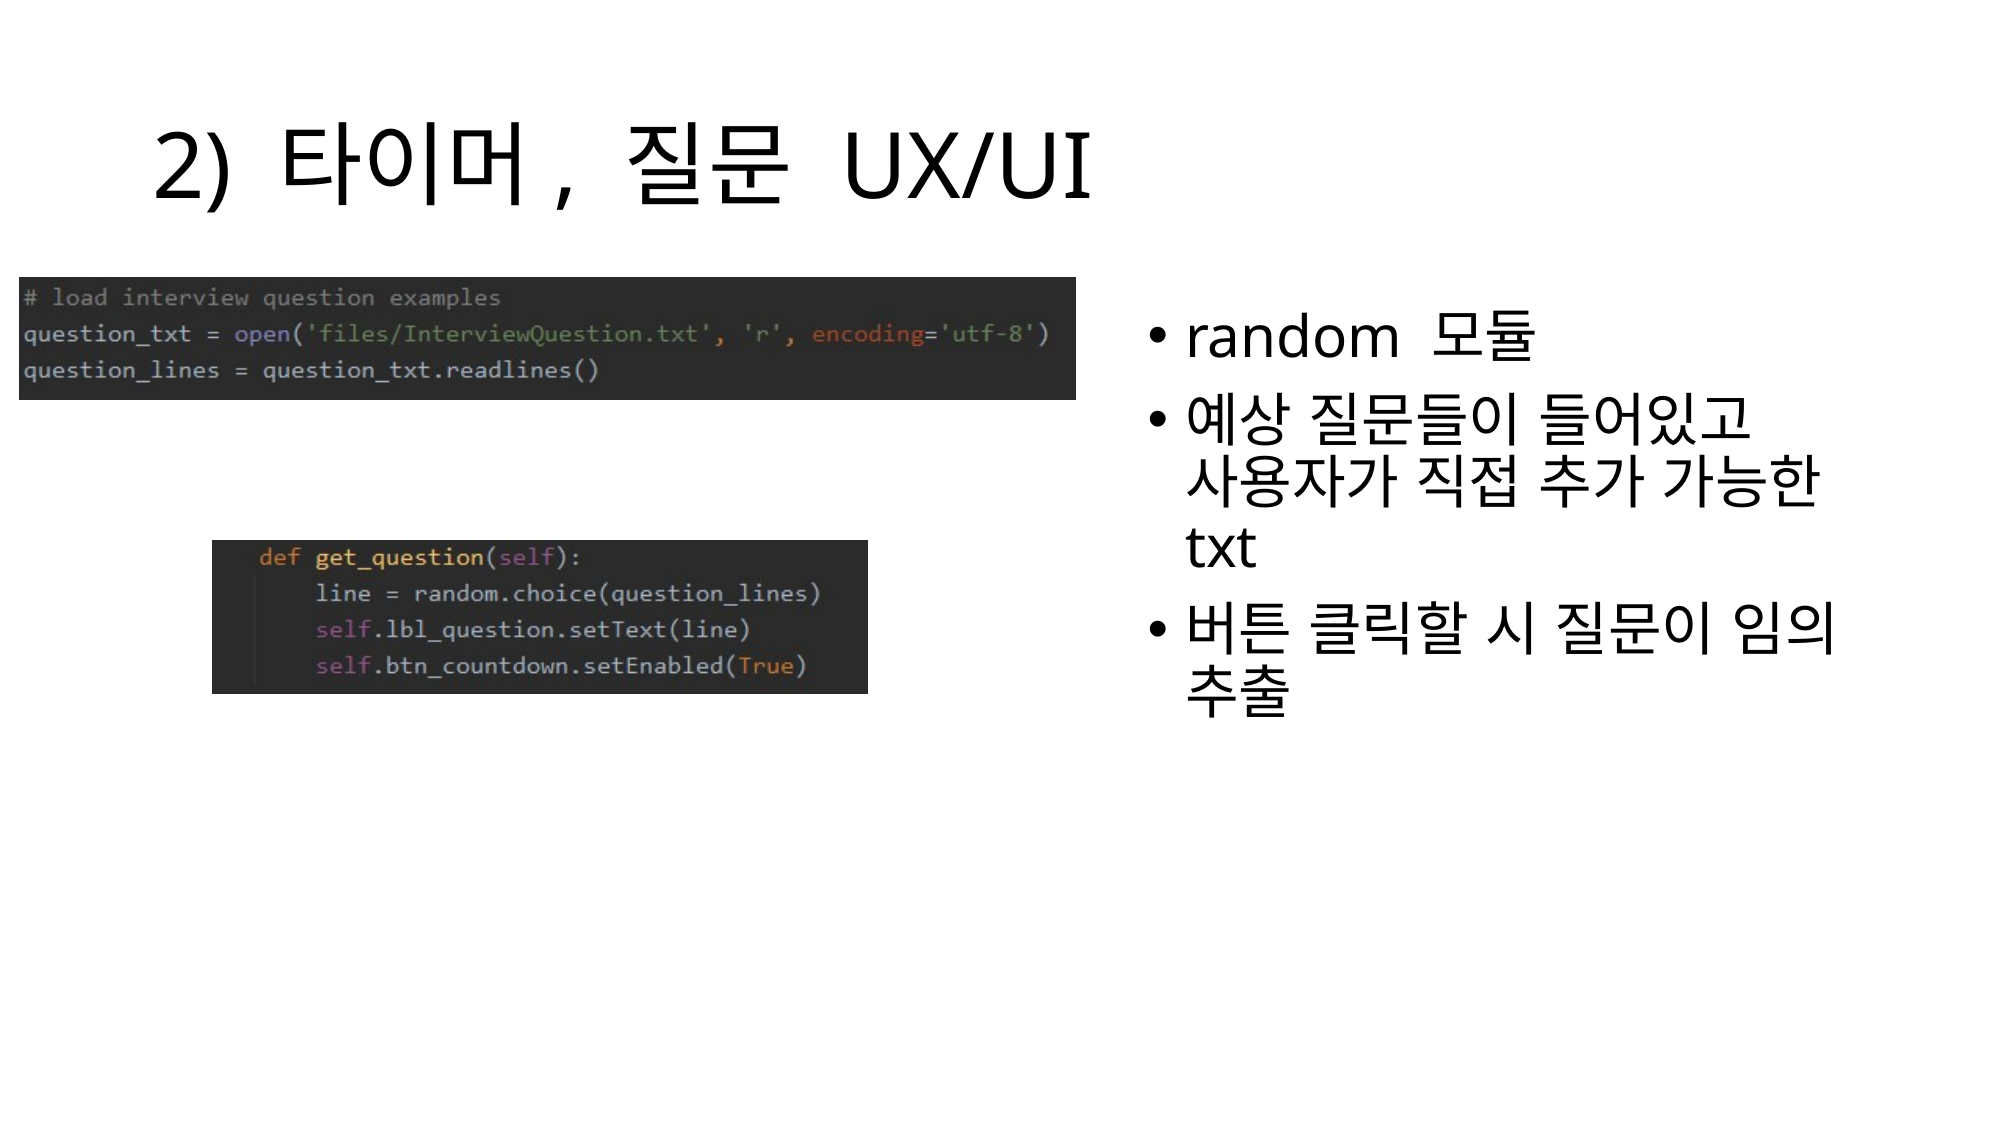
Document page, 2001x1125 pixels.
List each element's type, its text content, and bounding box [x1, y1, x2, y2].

list random 모듈 예상 질문들이 들어있고 사용자가 직접 추가 가능한 txt 버튼 클릭할 시 질문이 임의 추출 [1132, 299, 1863, 1014]
picture [19, 277, 1076, 400]
title 2) 타이머, 질문 UX/UI [137, 59, 1863, 278]
picture [212, 540, 868, 694]
